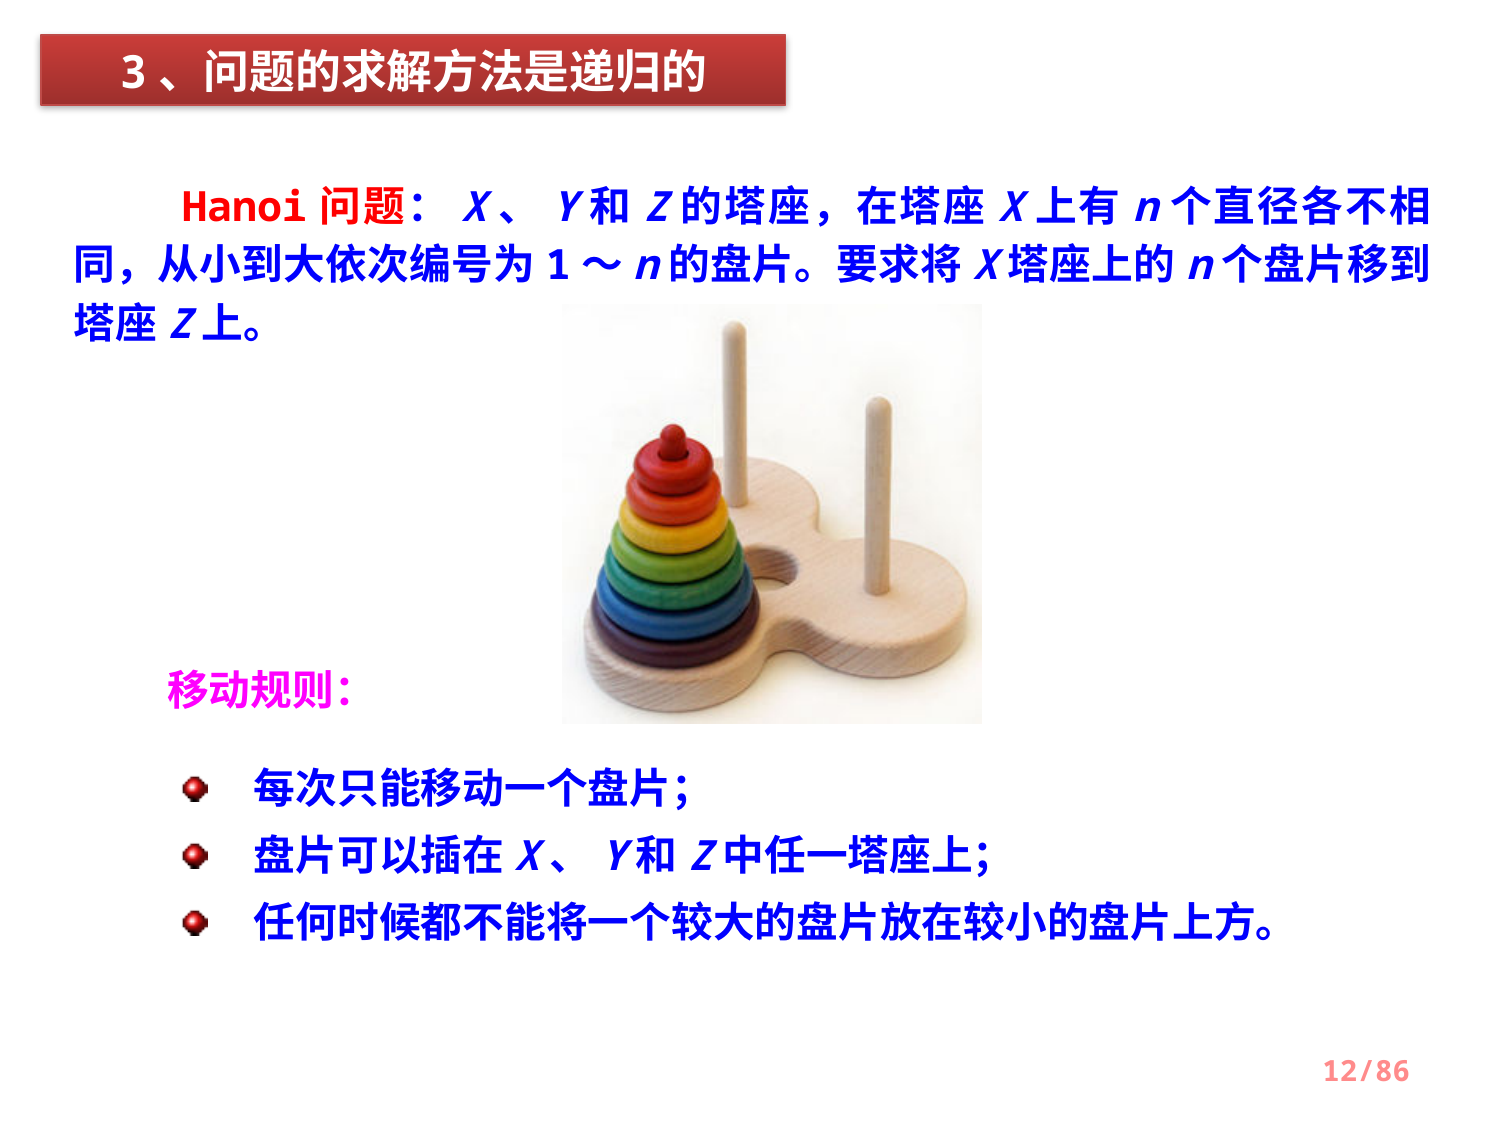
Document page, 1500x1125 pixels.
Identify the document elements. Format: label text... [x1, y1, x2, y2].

text_box 移动规则： [152, 656, 493, 722]
picture [178, 839, 208, 869]
text_box 每次只能移动一个盘片； 盘片可以插在X、Y和Z中任一塔座上； 任何时候都不能将一个较大的盘片放在较小的盘片上方。 [163, 738, 1395, 954]
text_box Hanoi问题：X、Y和Z的塔座，在塔座X上有n个直径各不相同，从小到大依次编号为1～n的盘片。要求将X塔座上的n个盘片移到塔座Z上。 [58, 163, 1447, 354]
picture [562, 304, 982, 724]
slide_number 12/86 [1074, 1042, 1425, 1103]
picture [178, 906, 208, 936]
picture [178, 772, 208, 802]
text_box 3、问题的求解方法是递归的 [40, 34, 786, 106]
